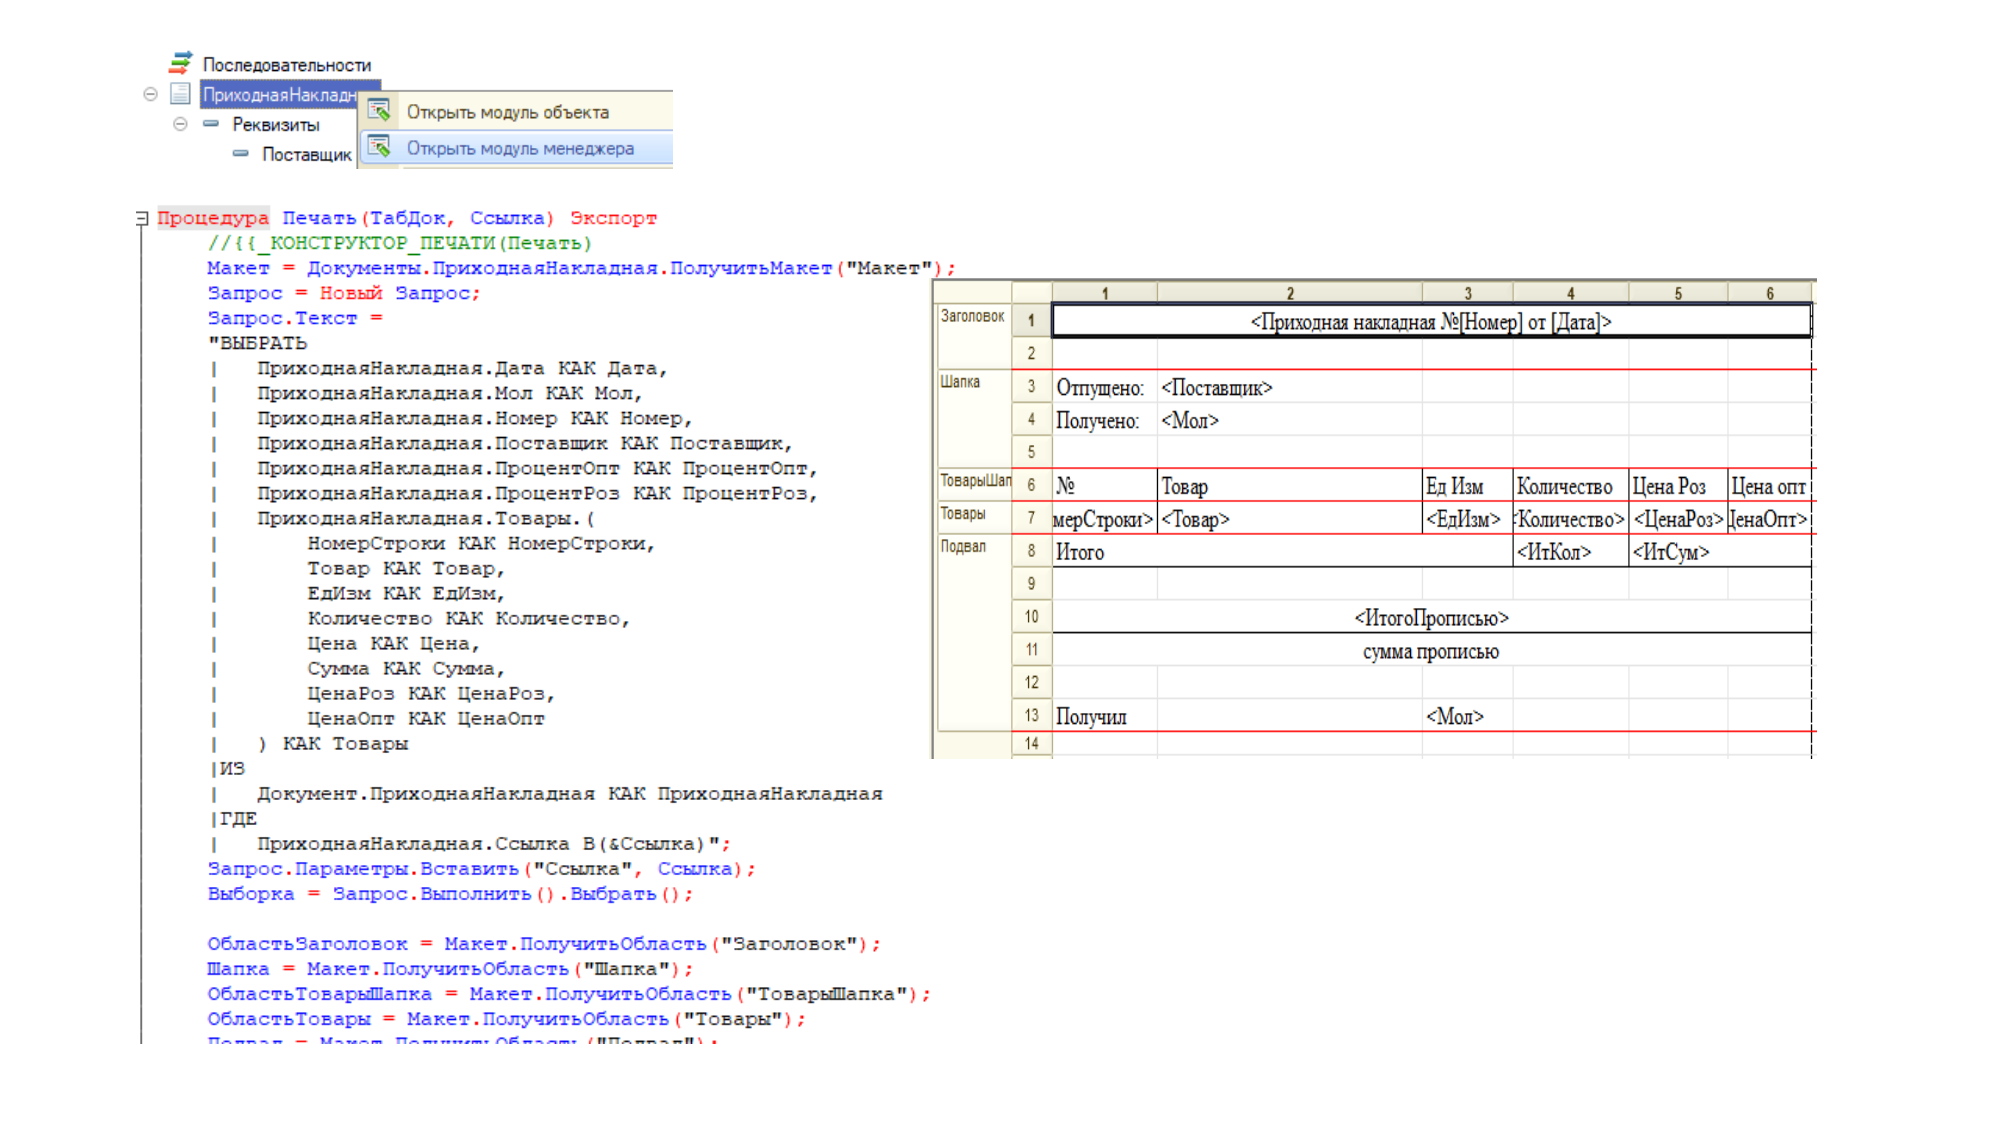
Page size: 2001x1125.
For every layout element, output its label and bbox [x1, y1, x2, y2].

picture [136, 193, 1817, 1044]
picture [136, 48, 673, 169]
